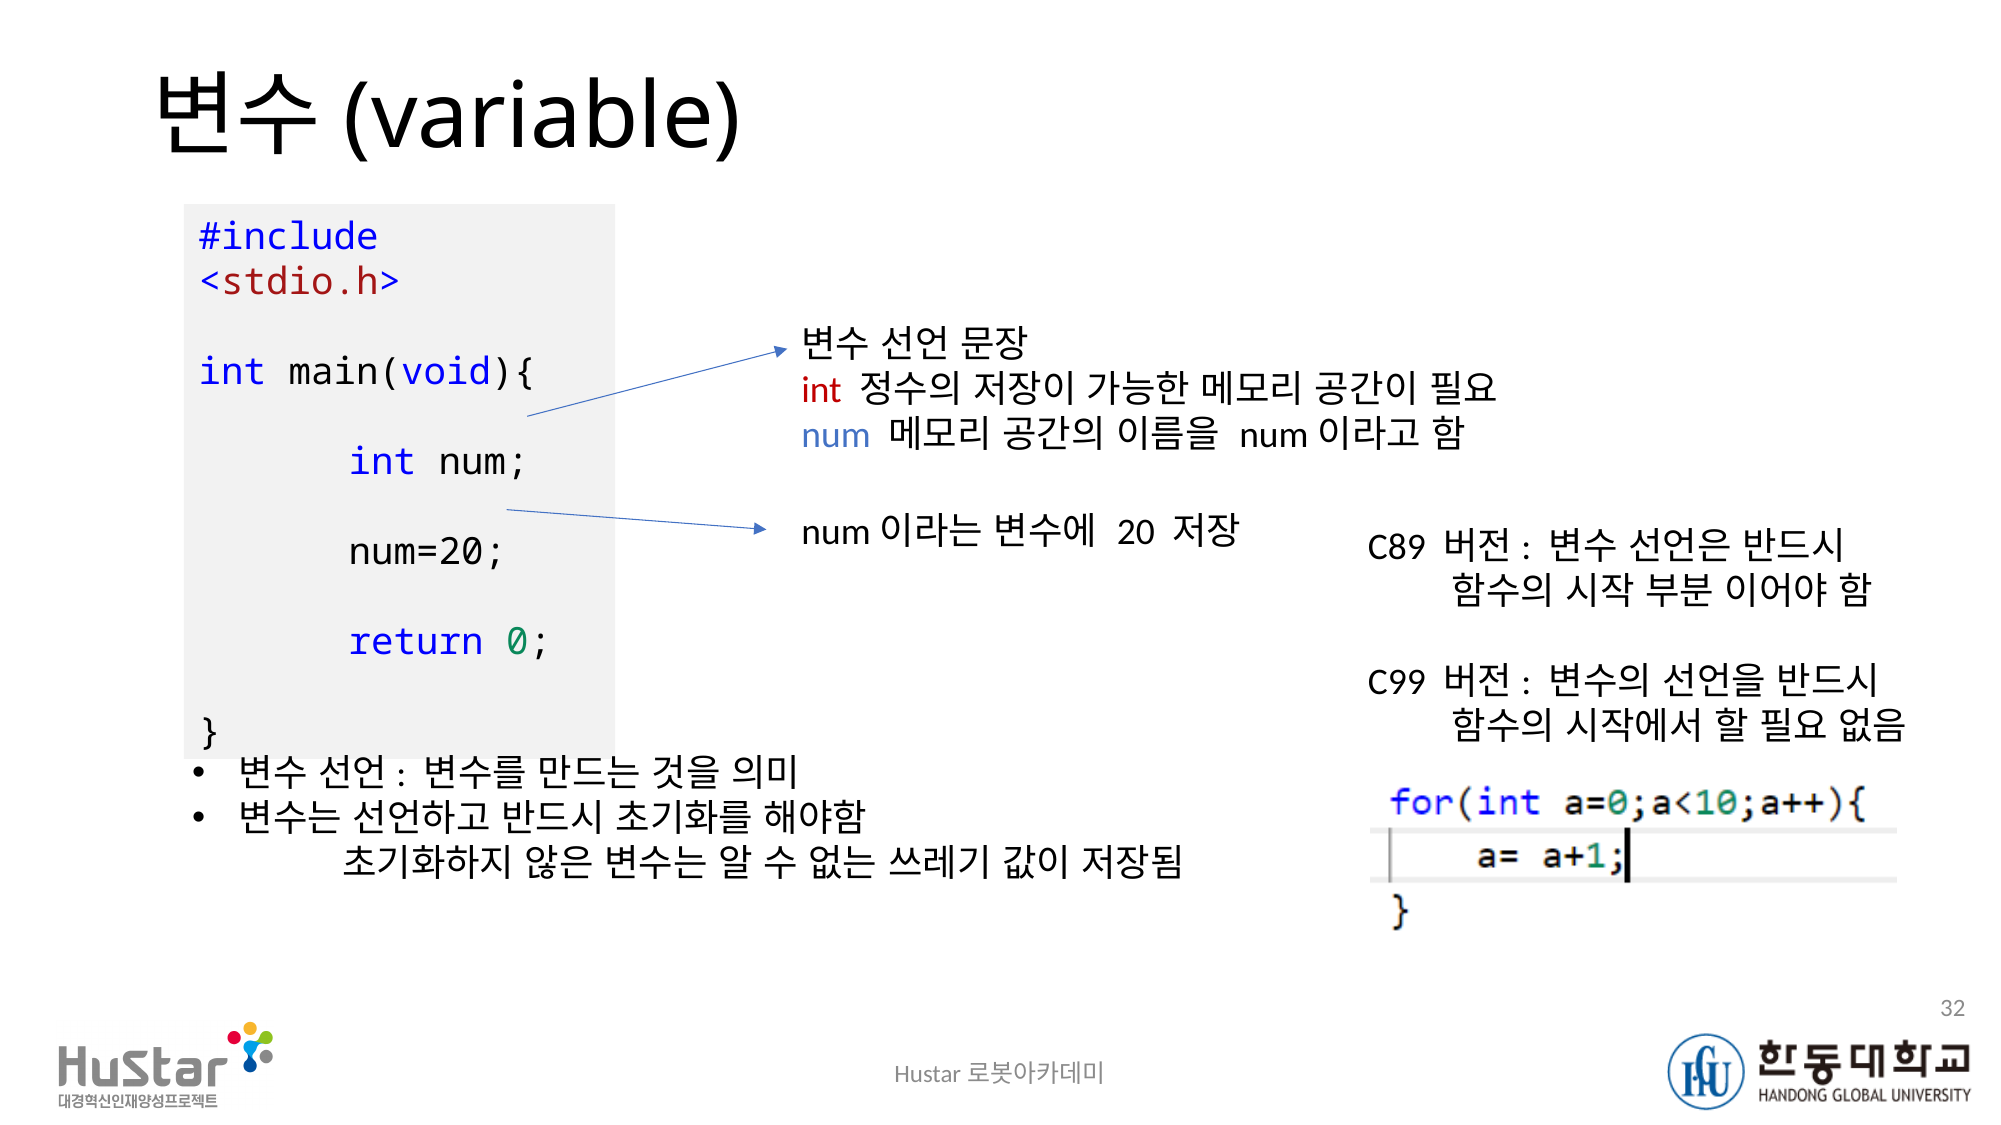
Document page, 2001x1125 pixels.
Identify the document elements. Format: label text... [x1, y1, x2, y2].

title 변수(variable) [137, 59, 1863, 176]
text_box 변수 선언 문장 int 정수의 저장이 가능한 메모리 공간이 필요 num 메모리 공간의 이름을 num이라고 함 [786, 312, 1691, 508]
text_box #include <stdio.h> int main(void){ int num; num=20; return 0; } [183, 204, 616, 741]
picture [1666, 1030, 1981, 1113]
text_box 변수 선언: 변수를 만드는 것을 의미 변수는 선언하고 반드시 초기화를 해야함 초기화하지 않은 변수는 알 수 없는 쓰레기 값이 저장됨 [177, 741, 1370, 892]
footer Hustar로봇아카데미 [662, 1042, 1338, 1103]
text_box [506, 509, 767, 530]
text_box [527, 348, 788, 417]
text_box C89 버전: 변수 선언은 반드시 함수의 시작 부분 이어야 함 C99 버전: 변수의 선언을 반드시 함수의 시작에서 할 필요 없음 [1353, 514, 1976, 800]
slide_number 32 [1887, 976, 1981, 1037]
picture [56, 1020, 274, 1110]
text_box num이라는 변수에 20 저장 [786, 499, 1359, 560]
picture [1370, 758, 1897, 940]
